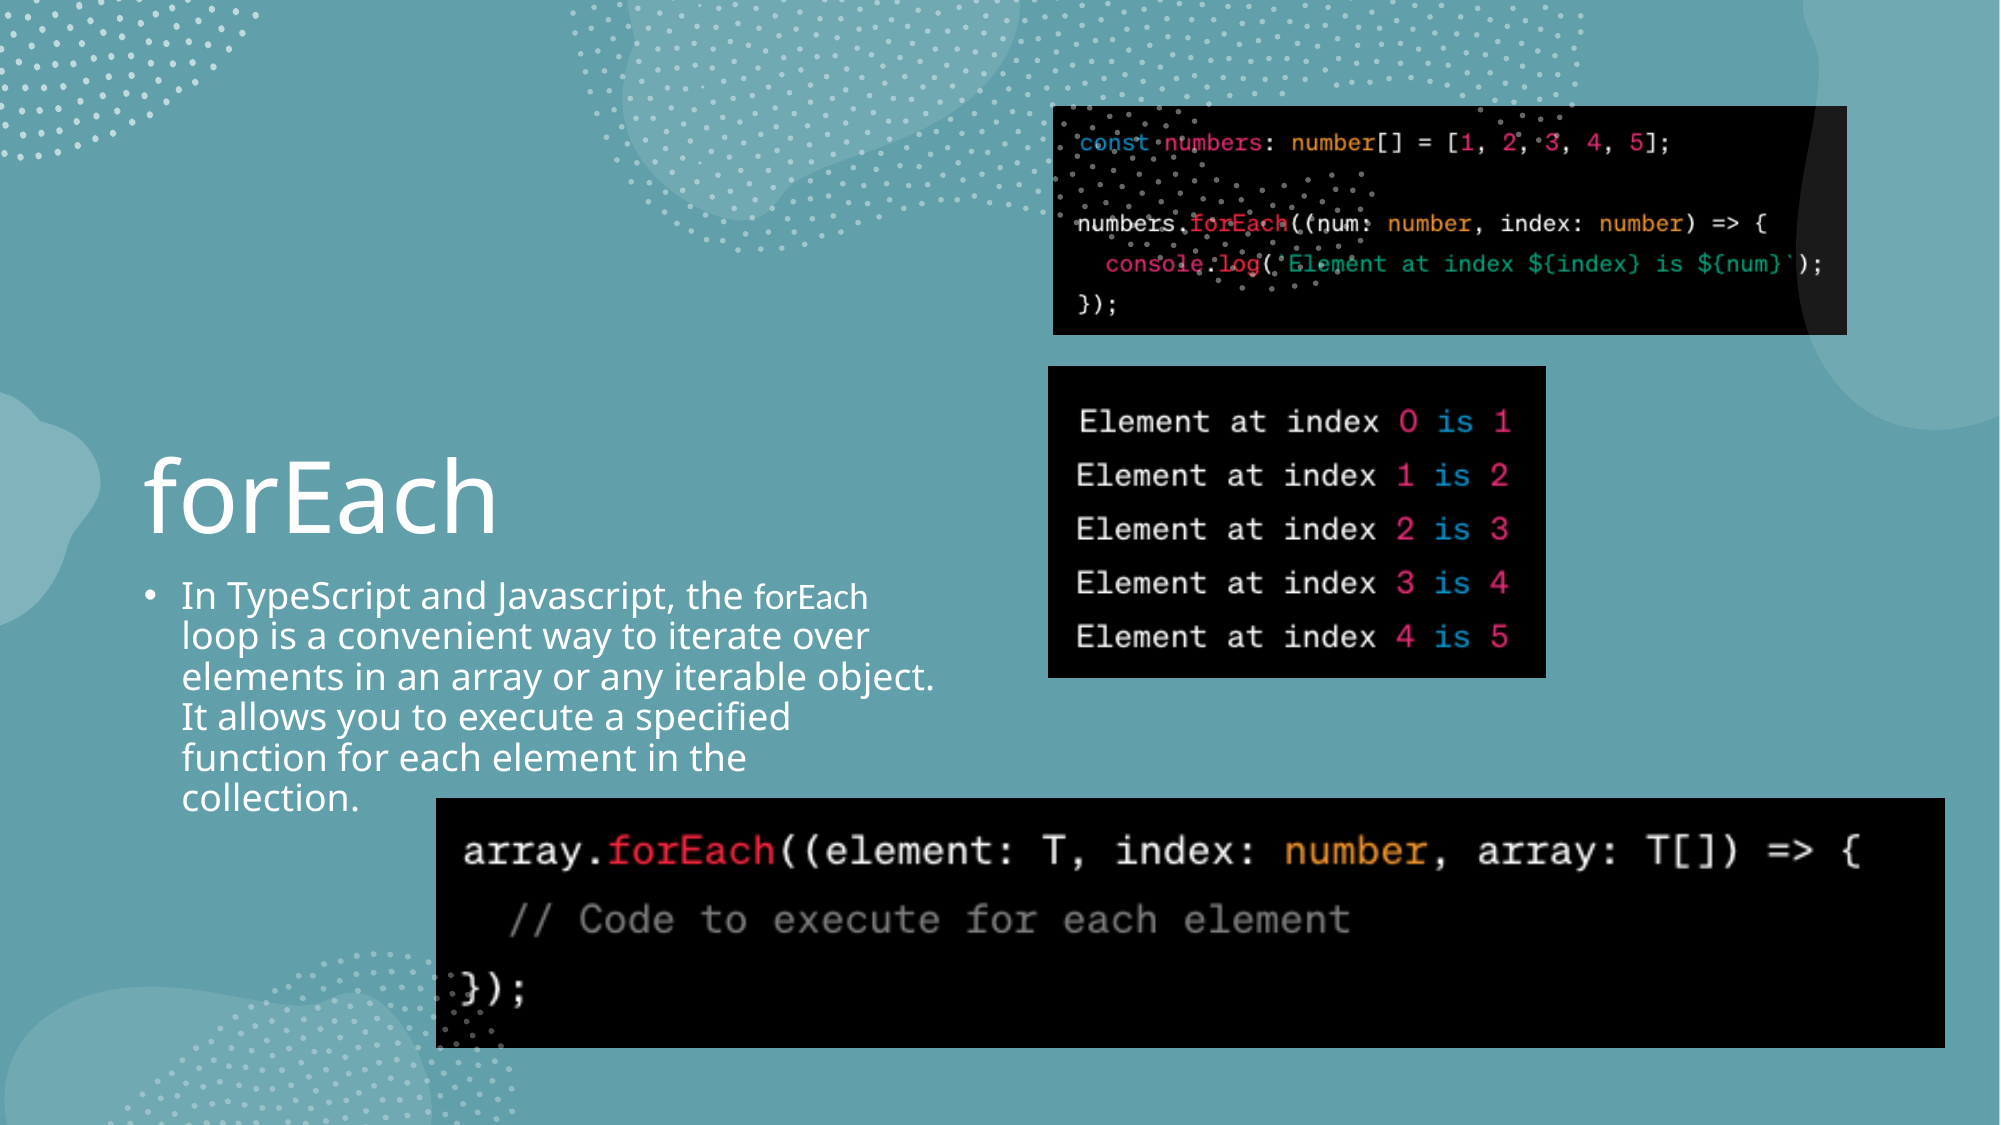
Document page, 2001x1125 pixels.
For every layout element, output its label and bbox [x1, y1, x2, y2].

text_box [0, 0, 2000, 1125]
